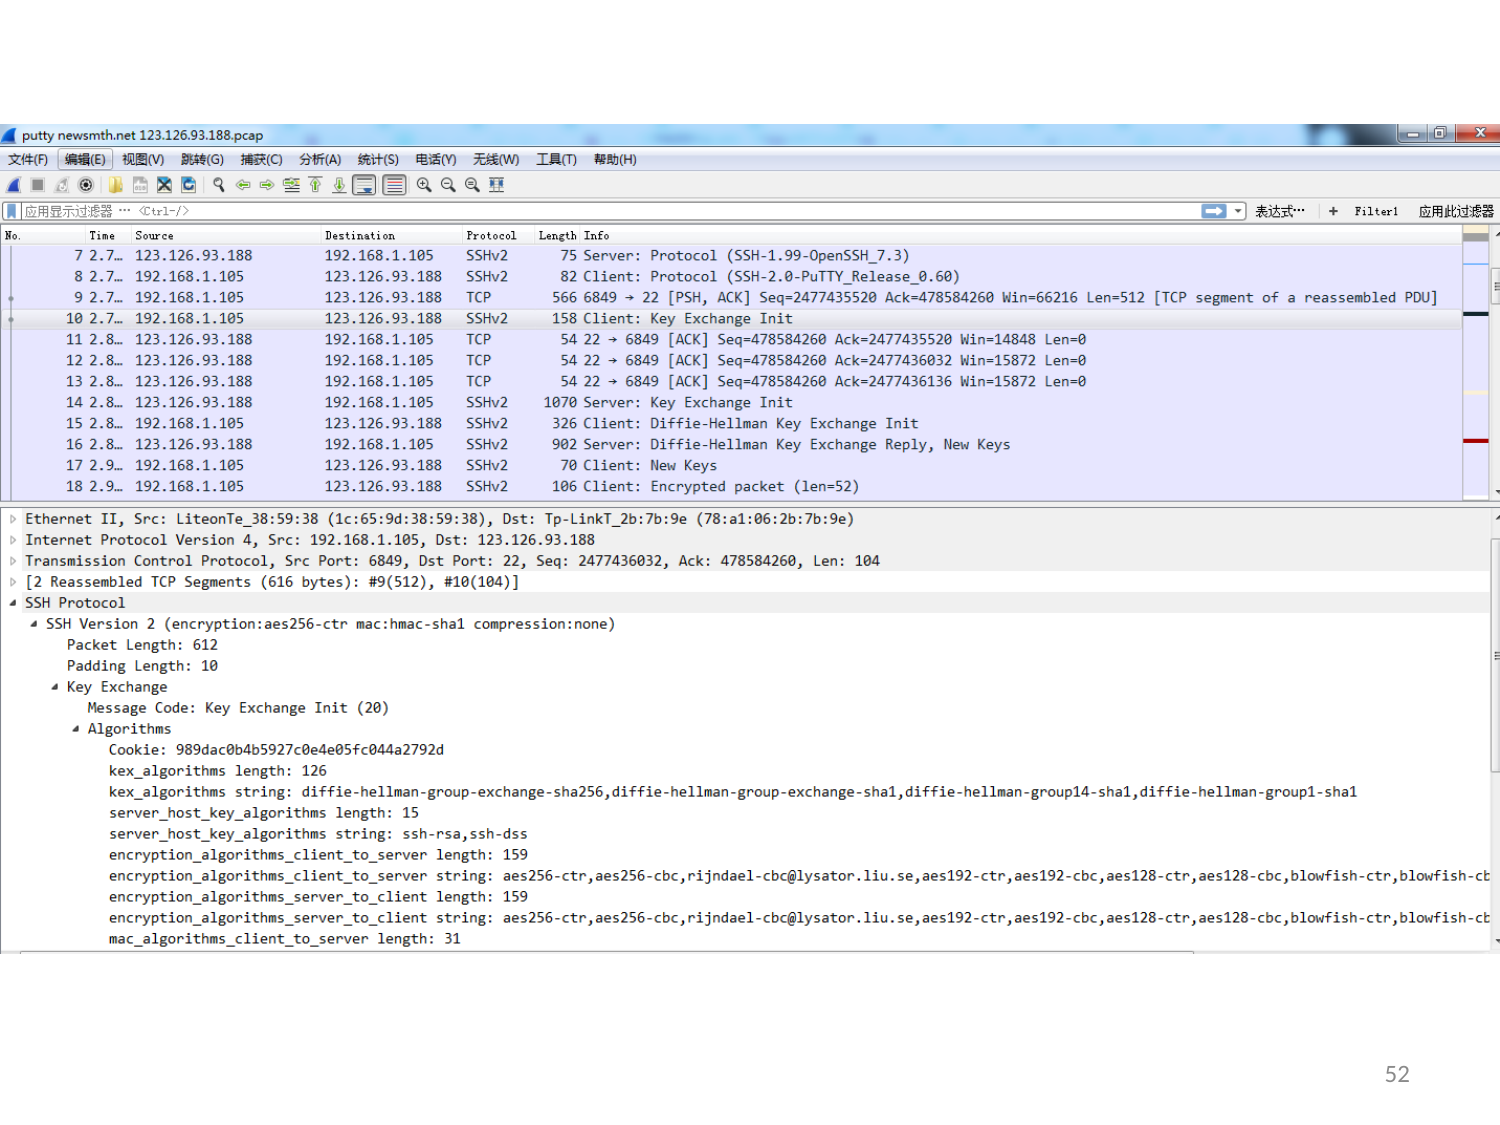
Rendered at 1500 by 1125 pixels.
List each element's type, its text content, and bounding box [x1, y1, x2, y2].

slide_number 52 [1074, 1042, 1425, 1103]
picture [0, 124, 1500, 954]
